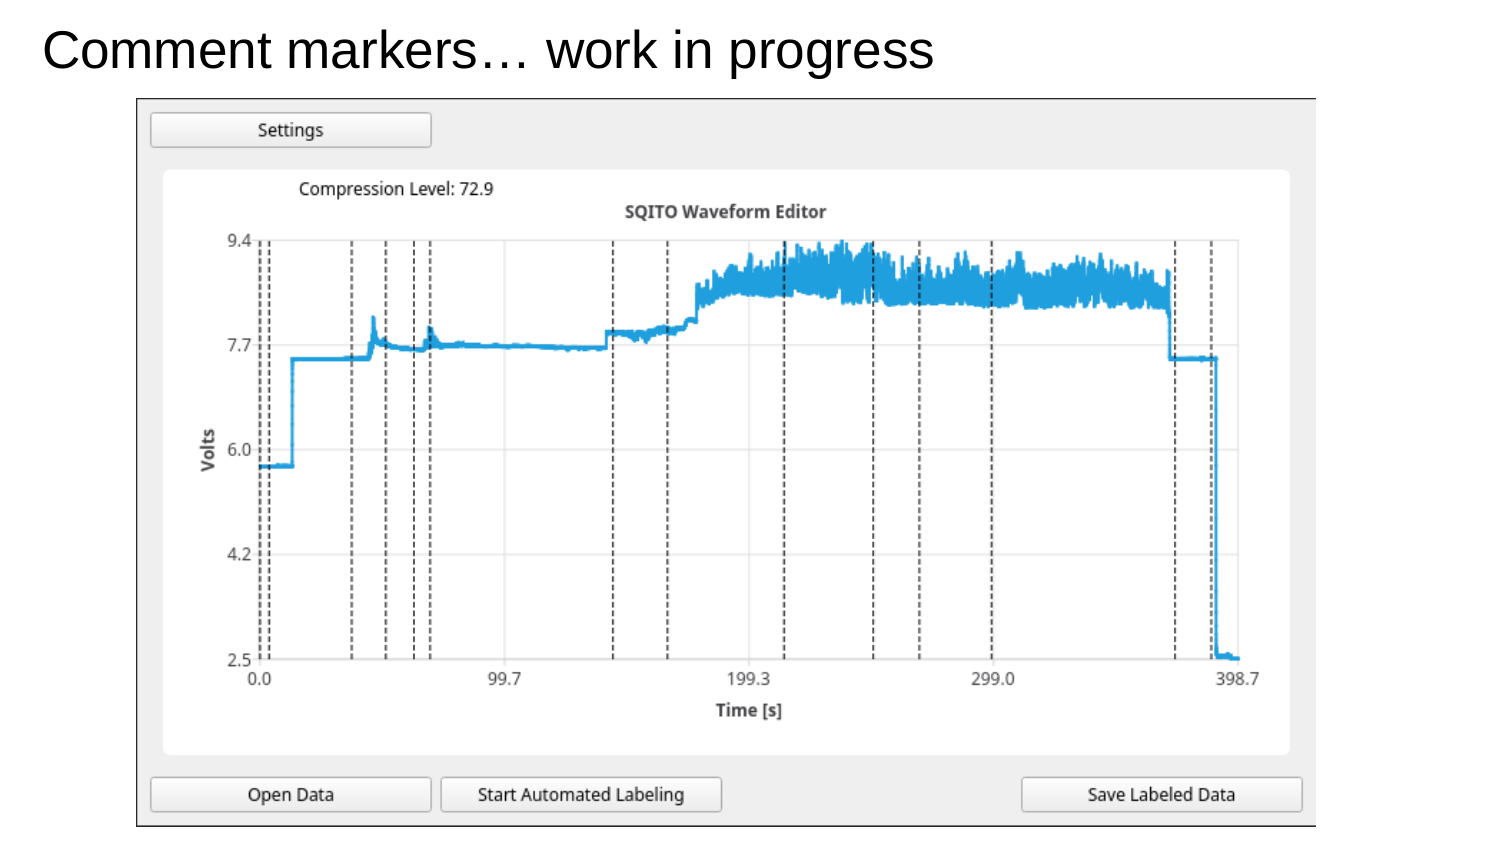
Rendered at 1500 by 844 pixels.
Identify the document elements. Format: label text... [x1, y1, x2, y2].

title Comment markers… work in progress [27, 1, 1425, 95]
picture [136, 98, 1316, 827]
